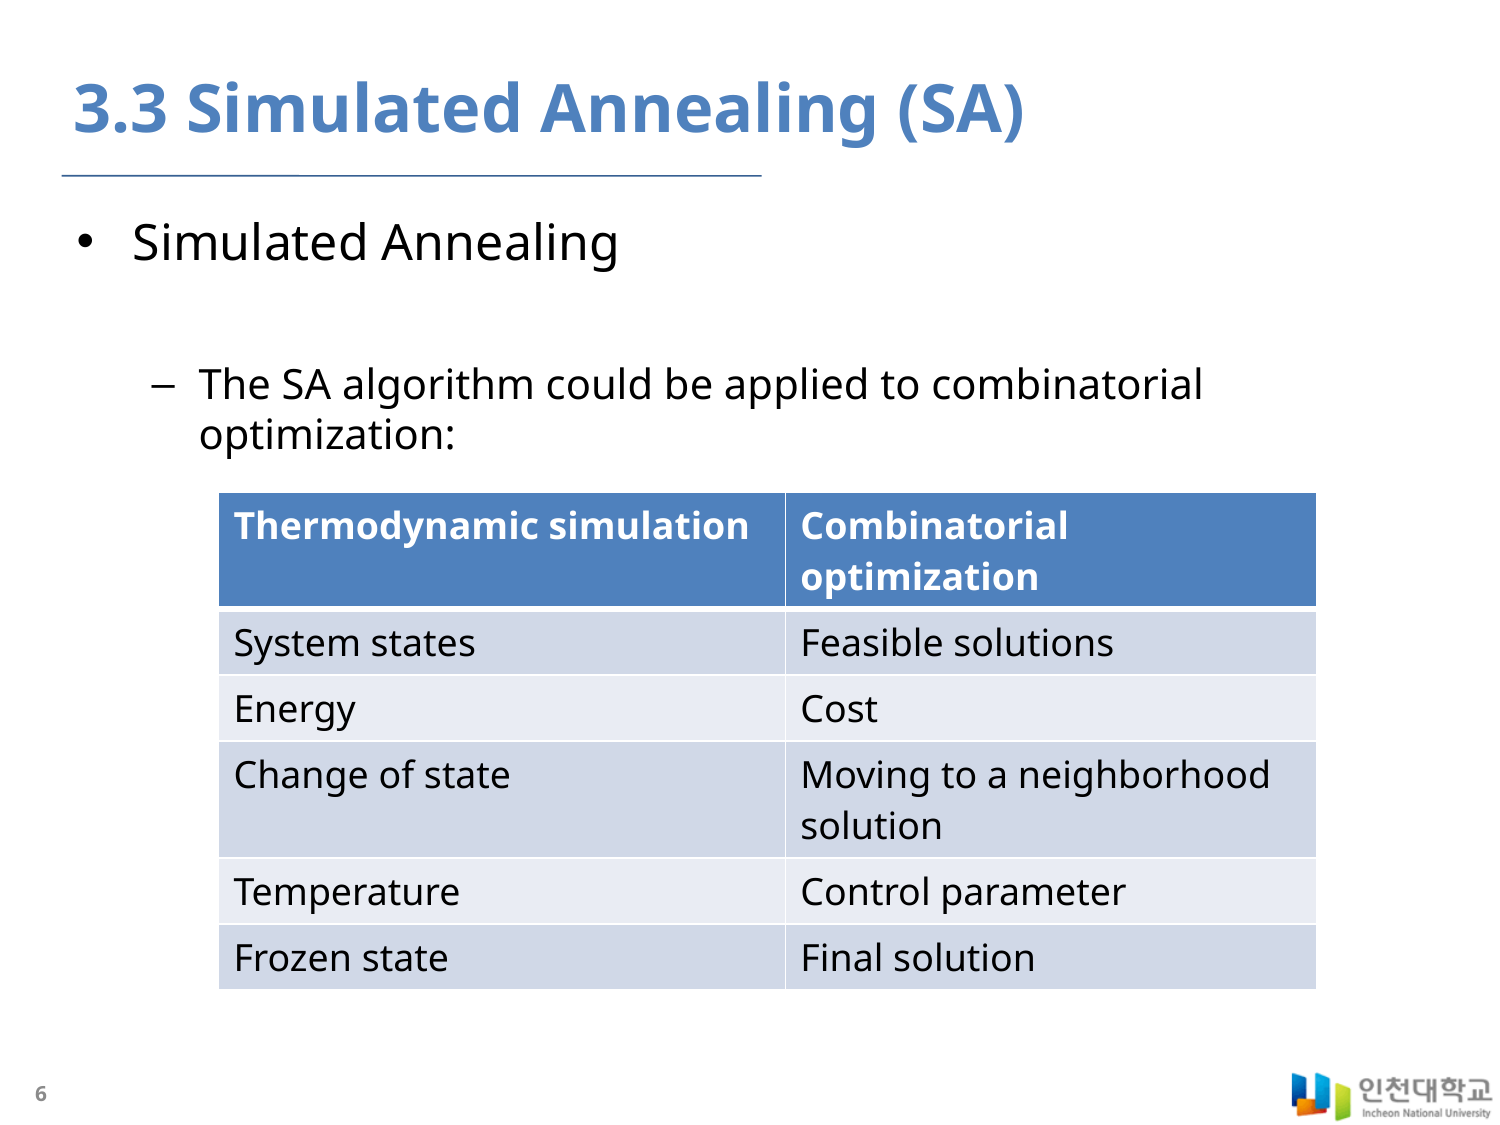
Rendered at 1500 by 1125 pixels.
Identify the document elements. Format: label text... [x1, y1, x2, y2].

table_cell Energy [219, 676, 785, 740]
table_cell Temperature [219, 859, 785, 923]
table_header Combinatorial optimization [786, 493, 1316, 606]
table_cell Cost [786, 676, 1316, 740]
title 3.3 Simulated Annealing (SA) [58, 46, 1442, 164]
table_cell Change of state [219, 742, 785, 857]
list Simulated Annealing The SA algorithm could be applied to combinatorial optimization: [61, 202, 1416, 321]
table_cell System states [219, 612, 785, 674]
picture [1286, 1065, 1495, 1123]
table_cell Feasible solutions [786, 612, 1316, 674]
table_header Thermodynamic simulation [219, 493, 785, 606]
table_cell Control parameter [786, 859, 1316, 923]
slide_number 6 [0, 1065, 62, 1125]
table_cell Frozen state [219, 925, 785, 989]
table_cell Final solution [786, 925, 1316, 989]
table_cell Moving to a neighborhood solution [786, 742, 1316, 857]
